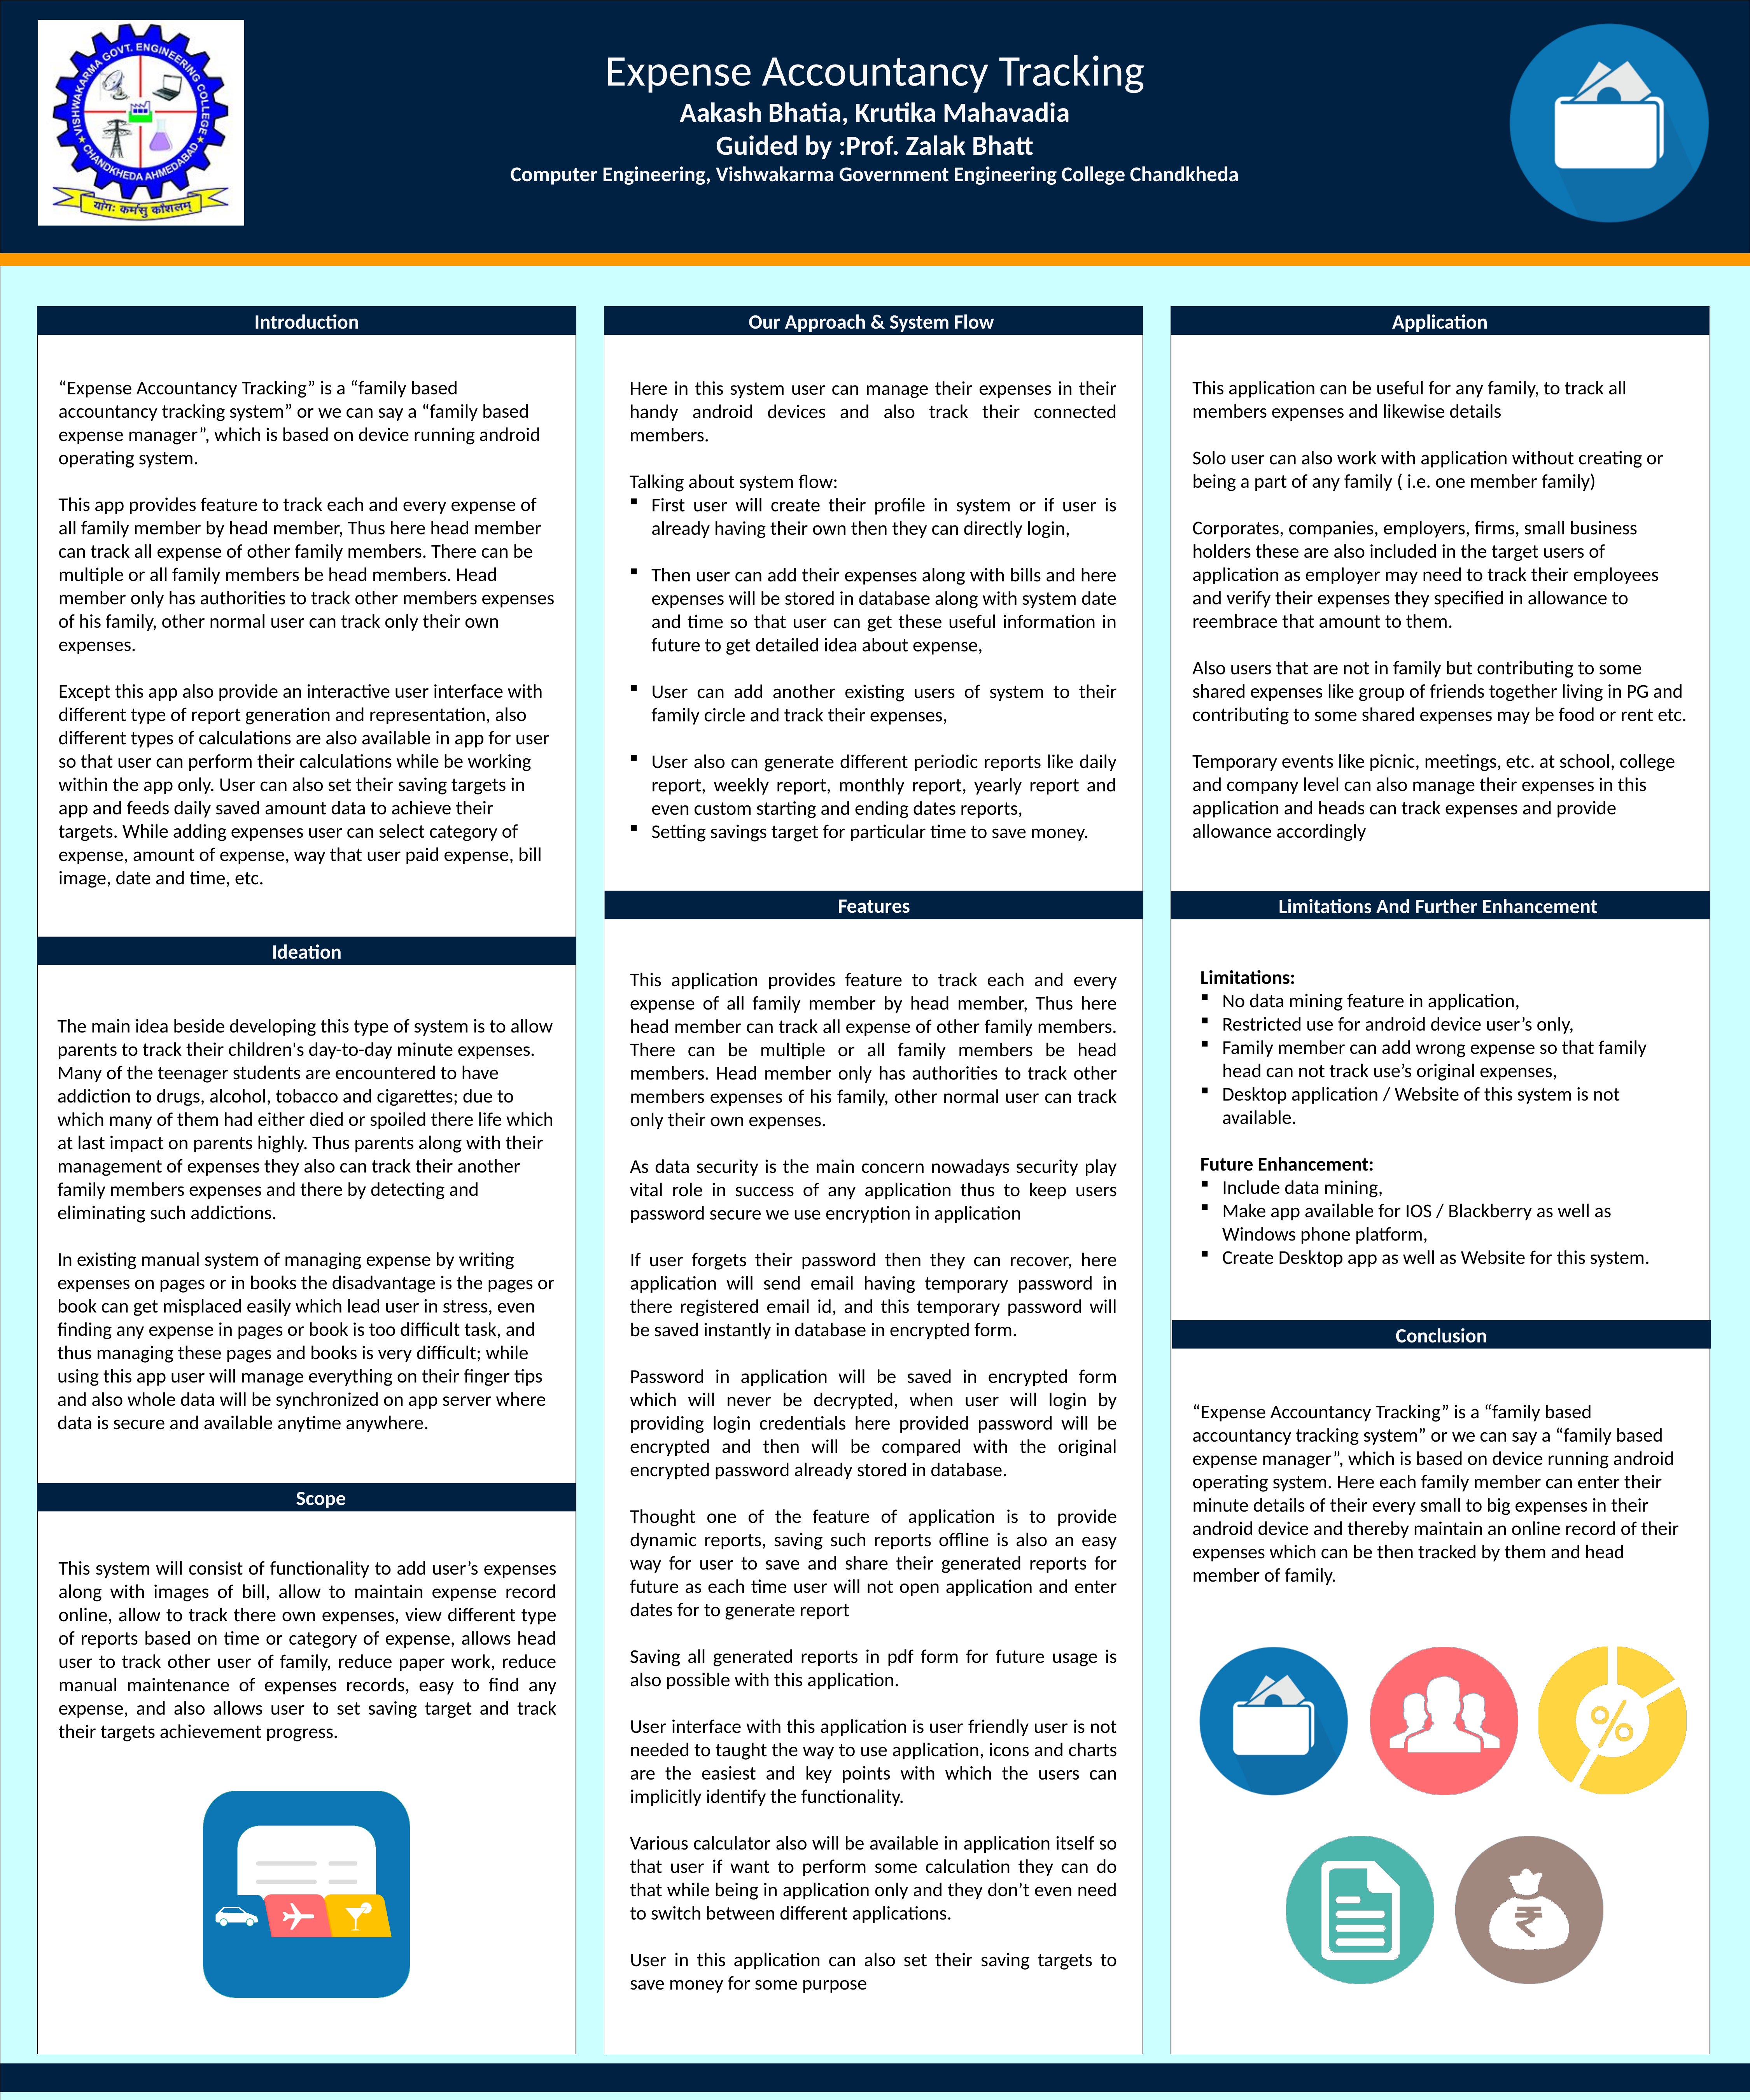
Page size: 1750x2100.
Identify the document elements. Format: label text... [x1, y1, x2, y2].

text_box [0, 2063, 1750, 2092]
picture [1286, 1836, 1434, 1984]
picture [38, 19, 244, 226]
text_box Our Approach & System Flow [604, 306, 1143, 335]
picture [1507, 21, 1711, 225]
text_box Here in this system user can manage their expenses in their handy android devices and also track their connected members. Talking about system flow: First user will create their profile in system or if user is already having their own then they can directly login, Then user can add their expenses along with bills and here expenses will be stored in database along with system date and time so that user can get these useful information in future to get detailed idea about expense, User can add another existing users of system to their family circle and track their expenses, User also can generate different periodic reports like daily report, weekly report, monthly report, yearly report and even custom starting and ending dates reports, Setting savings target for particular time to save money. [624, 372, 1123, 845]
text_box Expense Accountancy Tracking Aakash Bhatia, Krutika Mahavadia Guided by :Prof. Zalak Bhatt Computer Engineering, Vishwakarma Government Engineering College Chandkheda [0, 40, 1750, 248]
text_box Scope [37, 1483, 576, 1512]
text_box Conclusion [1172, 1320, 1711, 1349]
picture [1198, 1645, 1349, 1797]
picture [1538, 1647, 1687, 1794]
text_box Limitations: No data mining feature in application, Restricted use for android device user’s only, Family member can add wrong expense so that family head can not track use’s original expenses, Desktop application / Website of this system is not available. Future Enhancement: Include data mining, Make app available for IOS / Blackberry as well as Windows phone platform, Create Desktop app as well as Website for this system. [1194, 961, 1693, 1271]
picture [1370, 1647, 1518, 1795]
text_box The main idea beside developing this type of system is to allow parents to track their children's day-to-day minute expenses. Many of the teenager students are encountered to have addiction to drugs, alcohol, tobacco and cigarettes; due to which many of them had either died or spoiled there life which at last impact on parents highly. Thus parents along with their management of expenses they also can track their another family members expenses and there by detecting and eliminating such addictions. In existing manual system of managing expense by writing expenses on pages or in books the disadvantage is the pages or book can get misplaced easily which lead user in stress, even finding any expense in pages or book is too difficult task, and thus managing these pages and books is very difficult; while using this app user will manage everything on their finger tips and also whole data will be synchronized on app server where data is secure and available anytime anywhere. [37, 970, 576, 1453]
text_box This system will consist of functionality to add user’s expenses along with images of bill, allow to maintain expense record online, allow to track there own expenses, view different type of reports based on time or category of expense, allows head user to track other user of family, reduce paper work, reduce manual maintenance of expenses records, easy to find any expense, and also allows user to set saving target and track their targets achievement progress. [38, 1535, 577, 1762]
text_box This application provides feature to track each and every expense of all family member by head member, Thus here head member can track all expense of other family members. There can be multiple or all family members be head members. Head member only has authorities to track other members expenses of his family, other normal user can track only their own expenses. As data security is the main concern nowadays security play vital role in success of any application thus to keep users password secure we use encryption in application If user forgets their password then they can recover, here application will send email having temporary password in there registered email id, and this temporary password will be saved instantly in database in encrypted form. Password in application will be saved in encrypted form which will never be decrypted, when user will login by providing login credentials here provided password will be encrypted and then will be compared with the original encrypted password already stored in database. Thought one of the feature of application is to provide dynamic reports, saving such reports offline is also an easy way for user to save and share their generated reports for future as each time user will not open application and enter dates for to generate report Saving all generated reports in pdf form for future usage is also possible with this application. User interface with this application is user friendly user is not needed to taught the way to use application, icons and charts are the easiest and key points with which the users can implicitly identify the functionality. Various calculator also will be available in application itself so that user if want to perform some calculation they can do that while being in application only and they don’t even need to switch between different applications. User in this application can also set their saving targets to save money for some purpose [624, 964, 1123, 1997]
text_box “Expense Accountancy Tracking” is a “family based accountancy tracking system” or we can say a “family based expense manager”, which is based on device running android operating system. This app provides feature to track each and every expense of all family member by head member, Thus here head member can track all expense of other family members. There can be multiple or all family members be head members. Head member only has authorities to track other members expenses of his family, other normal user can track only their own expenses. Except this app also provide an interactive user interface with different type of report generation and representation, also different types of calculations are also available in app for user so that user can perform their calculations while be working within the app only. User can also set their saving targets in app and feeds daily saved amount data to achieve their targets. While adding expenses user can select category of expense, amount of expense, way that user paid expense, bill image, date and time, etc. [38, 355, 577, 908]
text_box Limitations And Further Enhancement [1171, 891, 1710, 919]
text_box This application can be useful for any family, to track all members expenses and likewise details Solo user can also work with application without creating or being a part of any family ( i.e. one member family) Corporates, companies, employers, firms, small business holders these are also included in the target users of application as employer may need to track their employees and verify their expenses they specified in allowance to reembrace that amount to them. Also users that are not in family but contributing to some shared expenses like group of friends together living in PG and contributing to some shared expenses may be food or rent etc. Temporary events like picnic, meetings, etc. at school, college and company level can also manage their expenses in this application and heads can track expenses and provide allowance accordingly [1172, 355, 1711, 908]
text_box Introduction [37, 306, 576, 335]
text_box Application [1171, 306, 1710, 335]
picture [1455, 1836, 1603, 1984]
text_box Ideation [37, 936, 576, 965]
picture [203, 1791, 410, 1998]
text_box “Expense Accountancy Tracking” is a “family based accountancy tracking system” or we can say a “family based expense manager”, which is based on device running android operating system. Here each family member can enter their minute details of their every small to big expenses in their android device and thereby maintain an online record of their expenses which can be then tracked by them and head member of family. [1172, 1379, 1711, 1629]
text_box Features [604, 891, 1143, 919]
